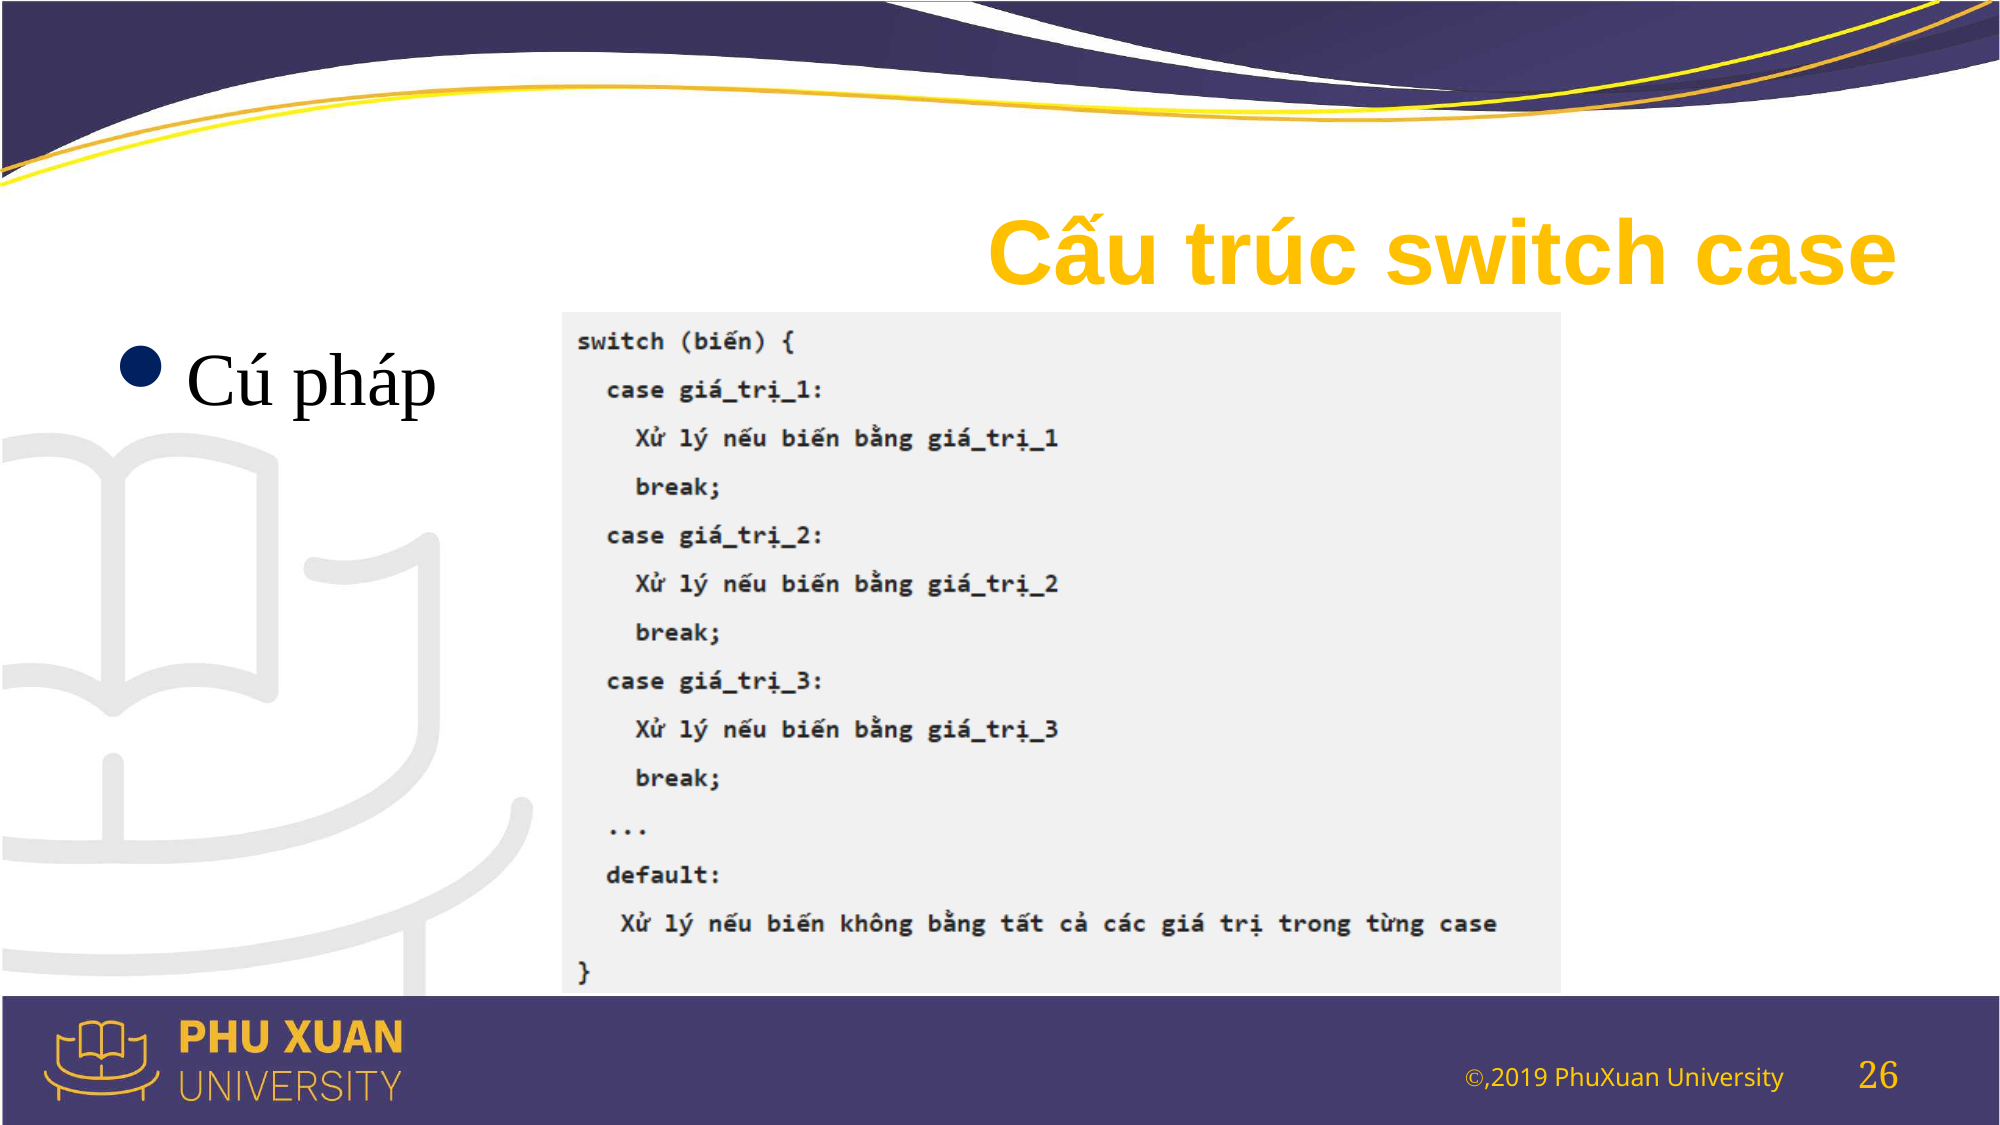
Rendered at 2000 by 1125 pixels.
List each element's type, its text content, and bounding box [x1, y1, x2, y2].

list Cú pháp [99, 322, 1900, 1043]
slide_number 26 [1732, 1042, 1900, 1103]
title Cấu trúc switch case [99, 115, 1900, 304]
picture [0, 0, 2000, 1125]
